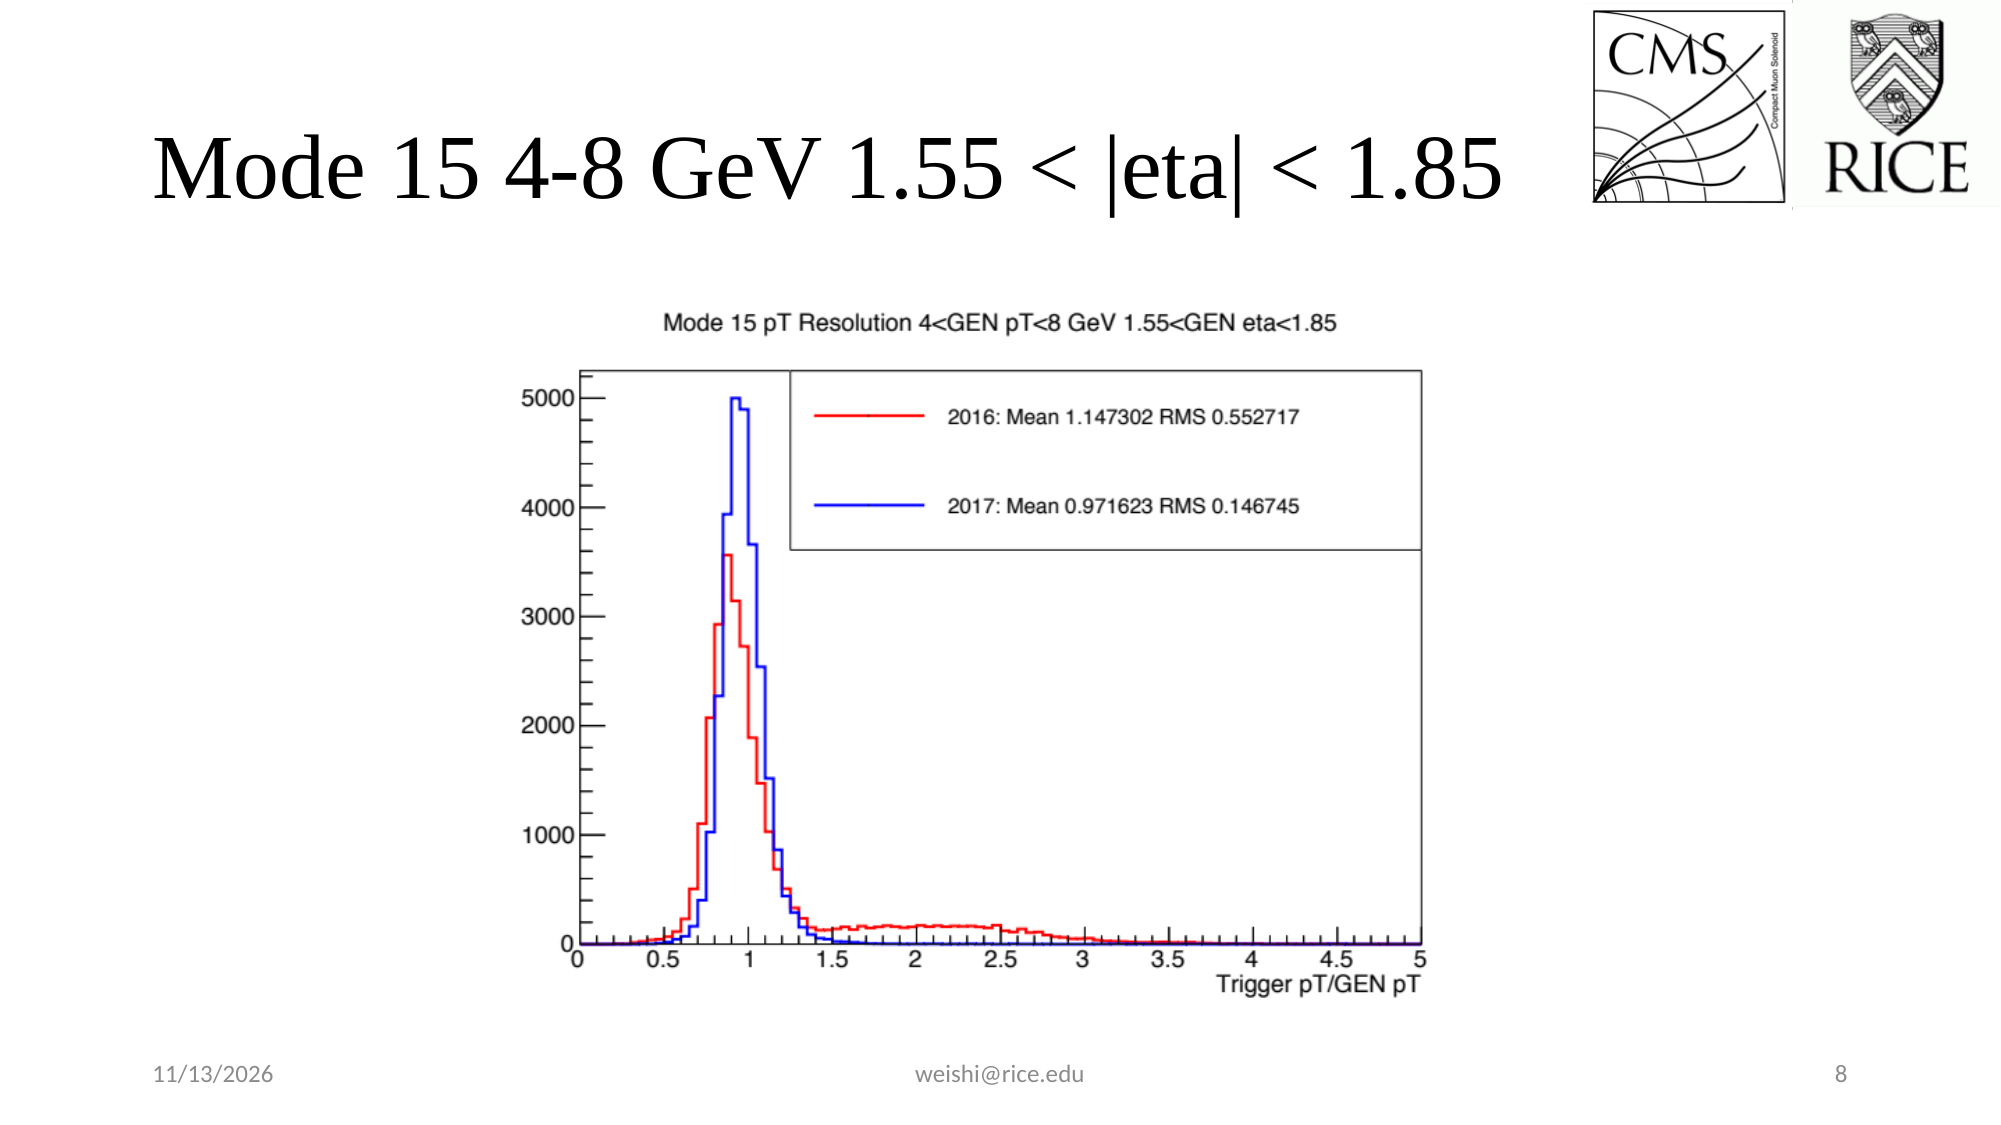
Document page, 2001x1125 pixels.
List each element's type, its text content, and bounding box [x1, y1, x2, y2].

footer weishi@rice.edu [662, 1042, 1338, 1103]
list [475, 299, 1525, 1014]
title Mode 15 4-8 GeV 1.55 < |eta| < 1.85 [137, 59, 1863, 278]
picture [1586, 0, 2000, 210]
slide_number 8 [1412, 1042, 1863, 1103]
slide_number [137, 1042, 588, 1103]
